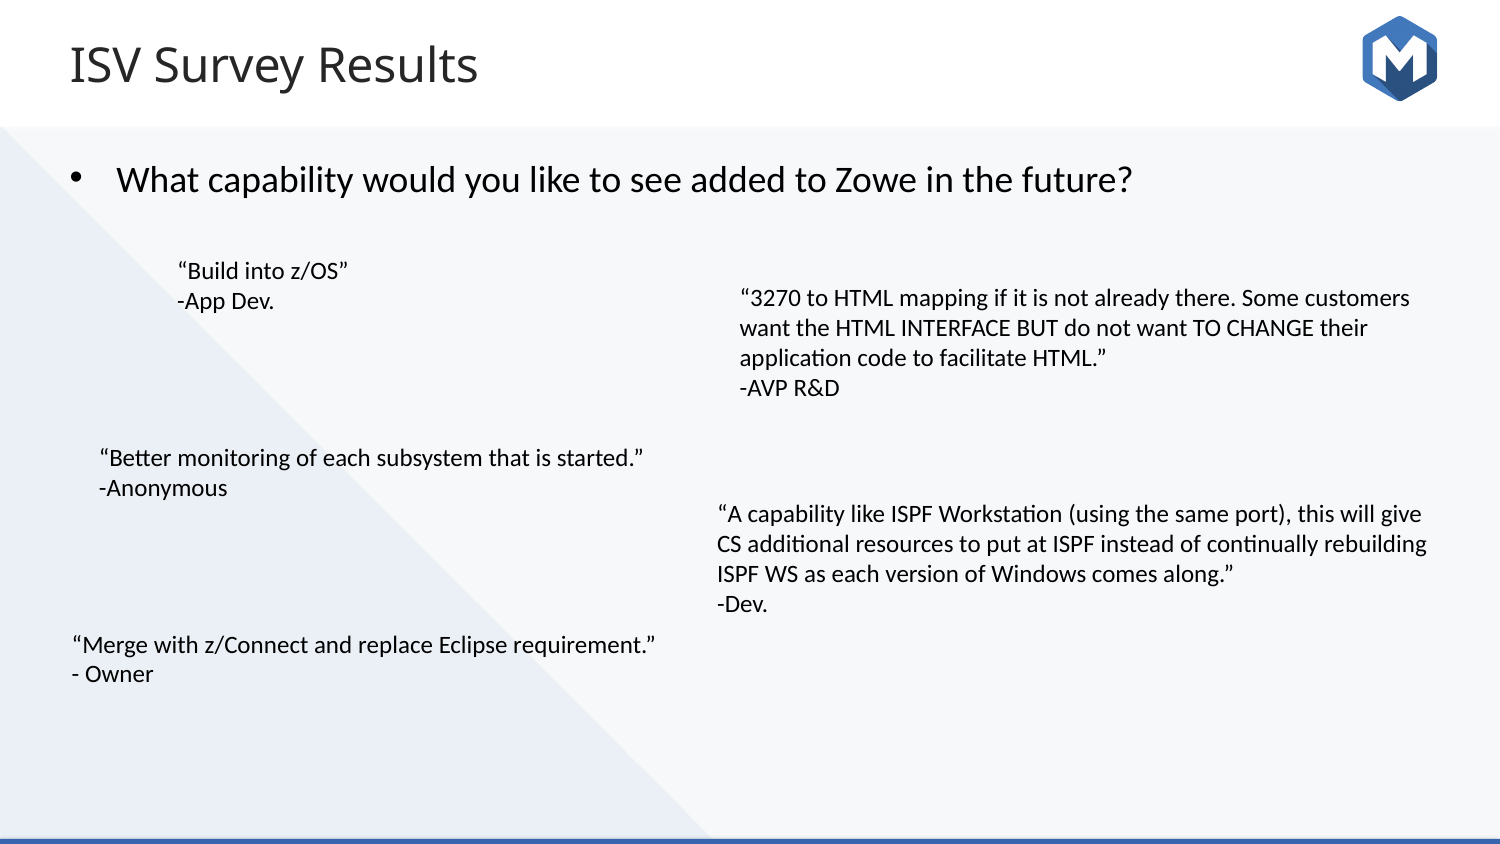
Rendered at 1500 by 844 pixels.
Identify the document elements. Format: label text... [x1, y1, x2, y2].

title ISV Survey Results [54, 26, 1350, 100]
picture [1362, 16, 1440, 102]
text_box “Better monitoring of each subsystem that is started.” -Anonymous [84, 434, 660, 509]
text_box “Build into z/OS” -App Dev. [162, 247, 364, 323]
text_box “3270 to HTML mapping if it is not already there. Some customers want the HTML INTERFACE BUT do not want TO CHANGE their application code to facilitate HTML.” -AVP R&D [724, 274, 1478, 409]
text_box What capability would you like to see added to Zowe in the future? [54, 147, 1271, 207]
text_box “Merge with z/Connect and replace Eclipse requirement.” - Owner [56, 620, 673, 696]
text_box “A capability like ISPF Workstation (using the same port), this will give CS additional resources to put at ISPF instead of continually rebuilding ISPF WS as each version of Windows comes along.” -Dev. [702, 490, 1456, 625]
